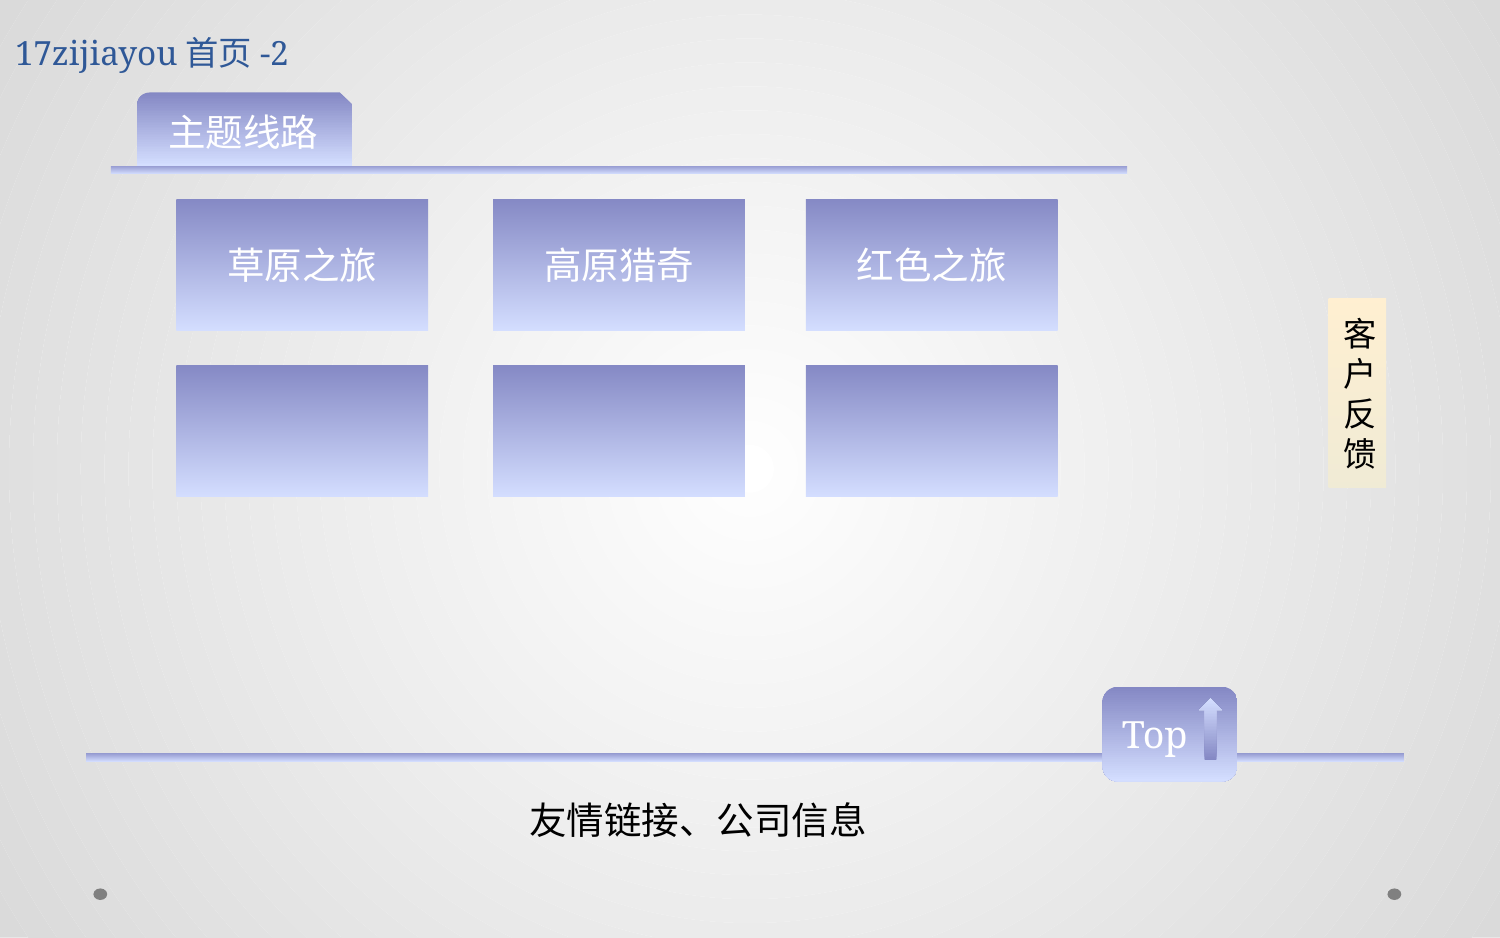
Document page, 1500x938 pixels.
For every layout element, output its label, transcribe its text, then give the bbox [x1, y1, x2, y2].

text_box [804, 363, 1060, 499]
text_box [491, 363, 747, 499]
text_box 主题线路 [134, 90, 355, 164]
text_box 客户反馈 [1326, 296, 1388, 490]
text_box 草原之旅 [174, 197, 430, 333]
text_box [1102, 686, 1238, 782]
text_box [1242, 751, 1406, 764]
text_box [174, 363, 430, 499]
text_box 友情链接、公司信息 [213, 775, 1183, 863]
text_box 红色之旅 [804, 197, 1060, 333]
text_box [84, 751, 1097, 764]
title 17zijiayou首页-2 [0, 0, 637, 80]
text_box [109, 164, 1130, 176]
text_box 高原猎奇 [491, 197, 747, 333]
